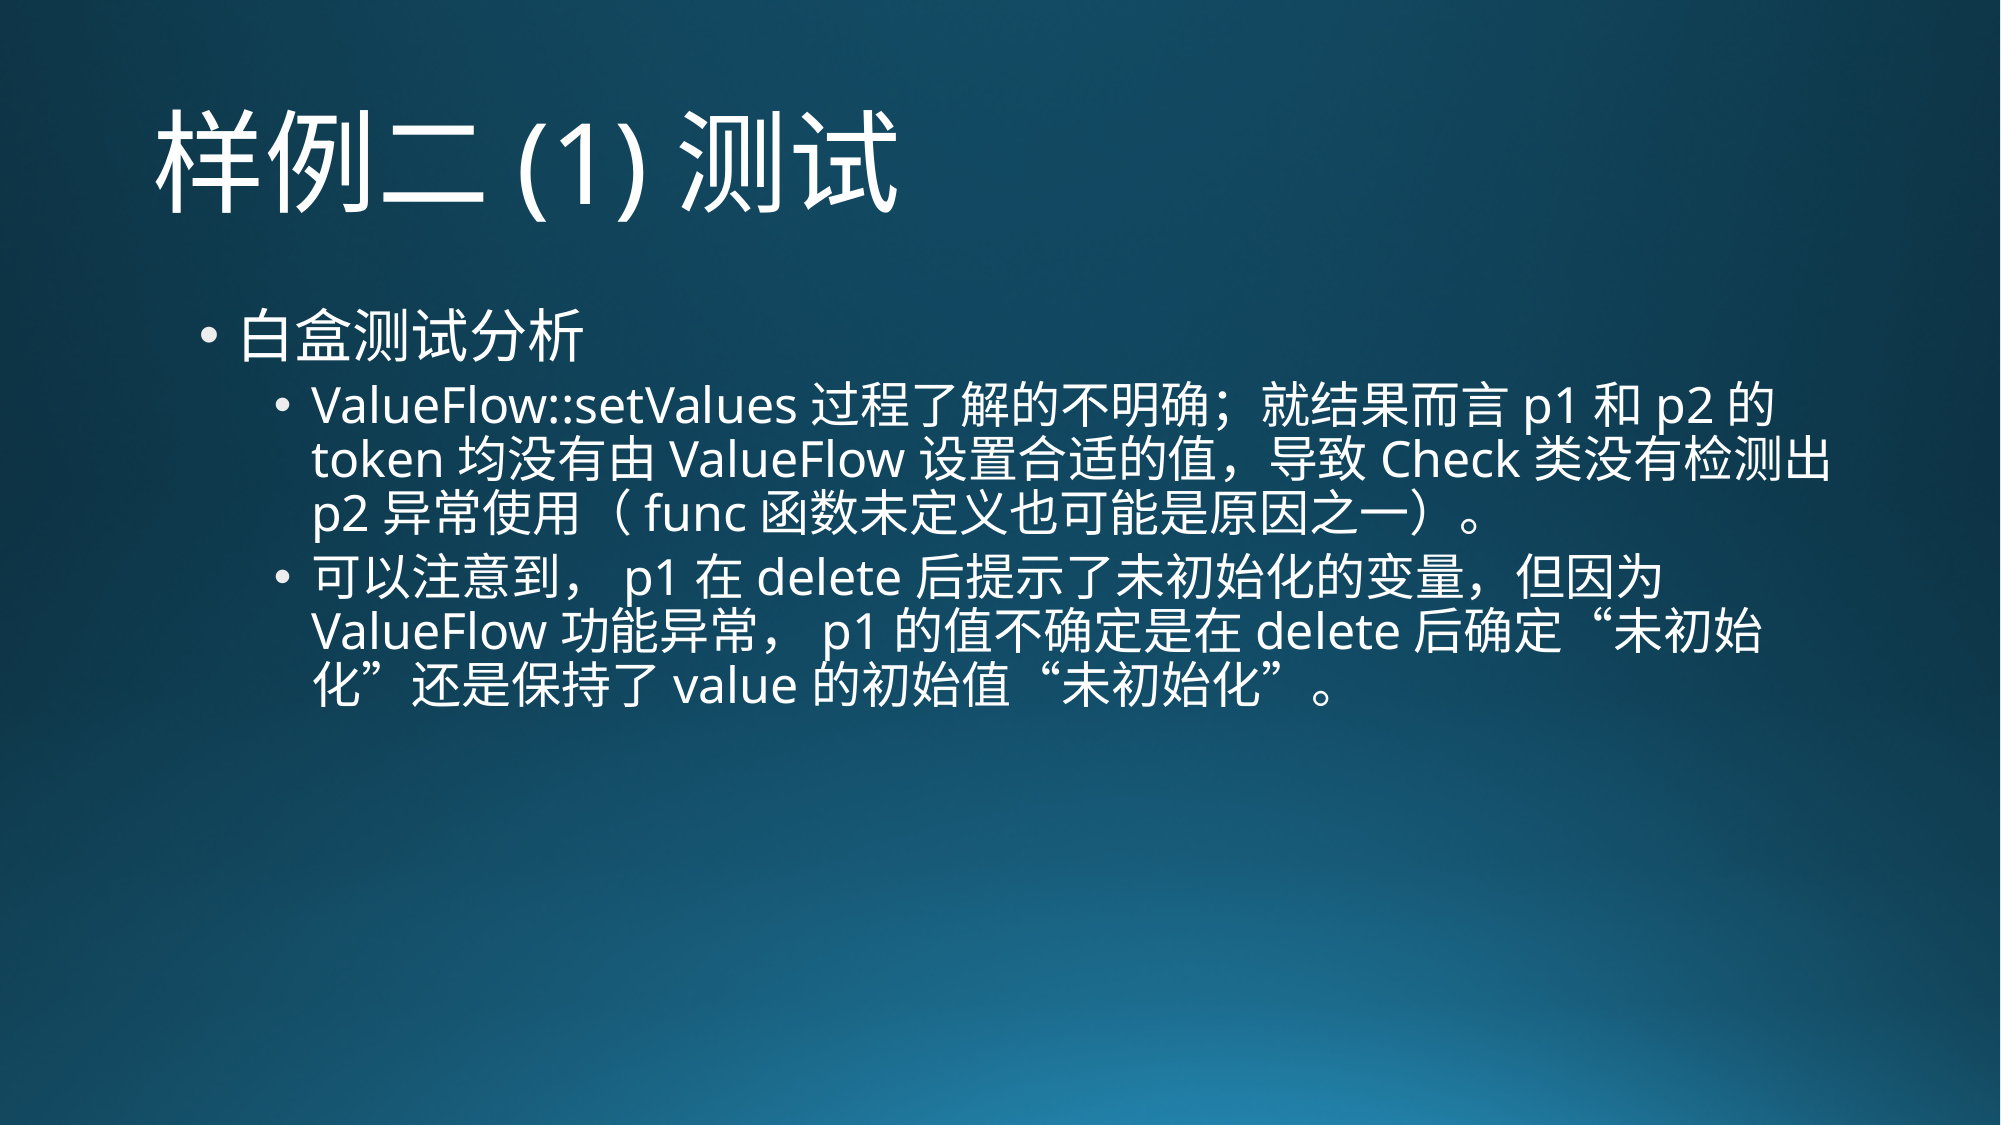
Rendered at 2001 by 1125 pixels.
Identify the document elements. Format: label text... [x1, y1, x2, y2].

list 白盒测试分析 ValueFlow::setValues过程了解的不明确；就结果而言p1和p2的token均没有由ValueFlow设置合适的值，导致Check类没有检测出p2异常使用（func函数未定义也可能是原因之一）。 可以注意到，p1在delete后提示了未初始化的变量，但因为ValueFlow功能异常，p1的值不确定是在delete后确定“未初始化”还是保持了value的初始值“未初始化”。 [183, 299, 1863, 1014]
picture [0, 0, 2001, 1125]
title 样例二(1)测试 [137, 59, 1863, 278]
